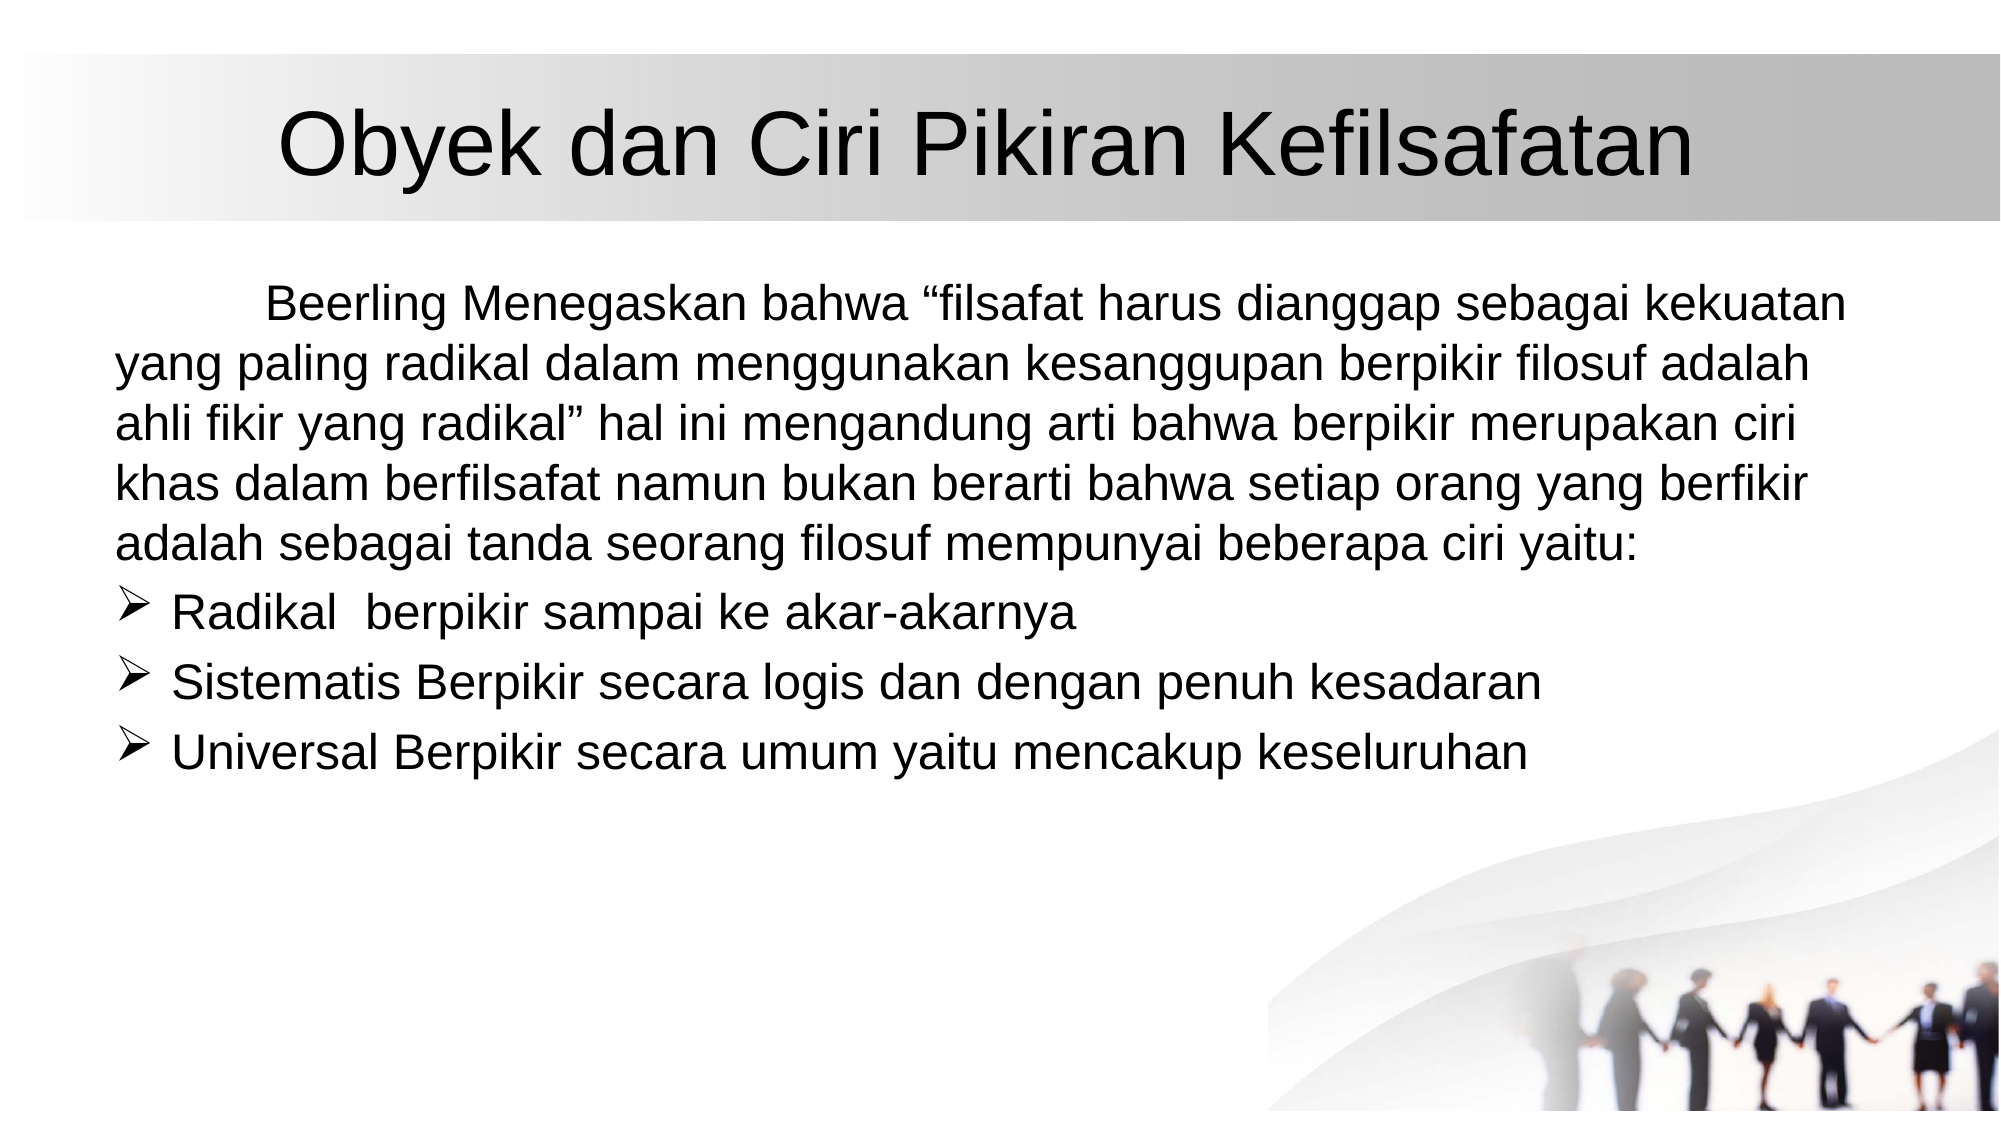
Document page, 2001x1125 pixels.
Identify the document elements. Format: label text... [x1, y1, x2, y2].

picture [1268, 728, 1999, 1111]
title Obyek dan Ciri Pikiran Kefilsafatan [99, 44, 1901, 233]
list Beerling Menegaskan bahwa “filsafat harus dianggap sebagai kekuatan yang paling radikal dalam menggunakan kesanggupan berpikir filosuf adalah ahli fikir yang radikal” hal ini mengandung arti bahwa berpikir merupakan ciri khas dalam berfilsafat namun bukan berarti bahwa setiap orang yang berfikir adalah sebagai tanda seorang filosuf mempunyai beberapa ciri yaitu: Radikal berpikir sampai ke akar-akarnya Sistematis Berpikir secara logis dan dengan penuh kesadaran Universal Berpikir secara umum yaitu mencakup keseluruhan [99, 262, 1901, 1006]
